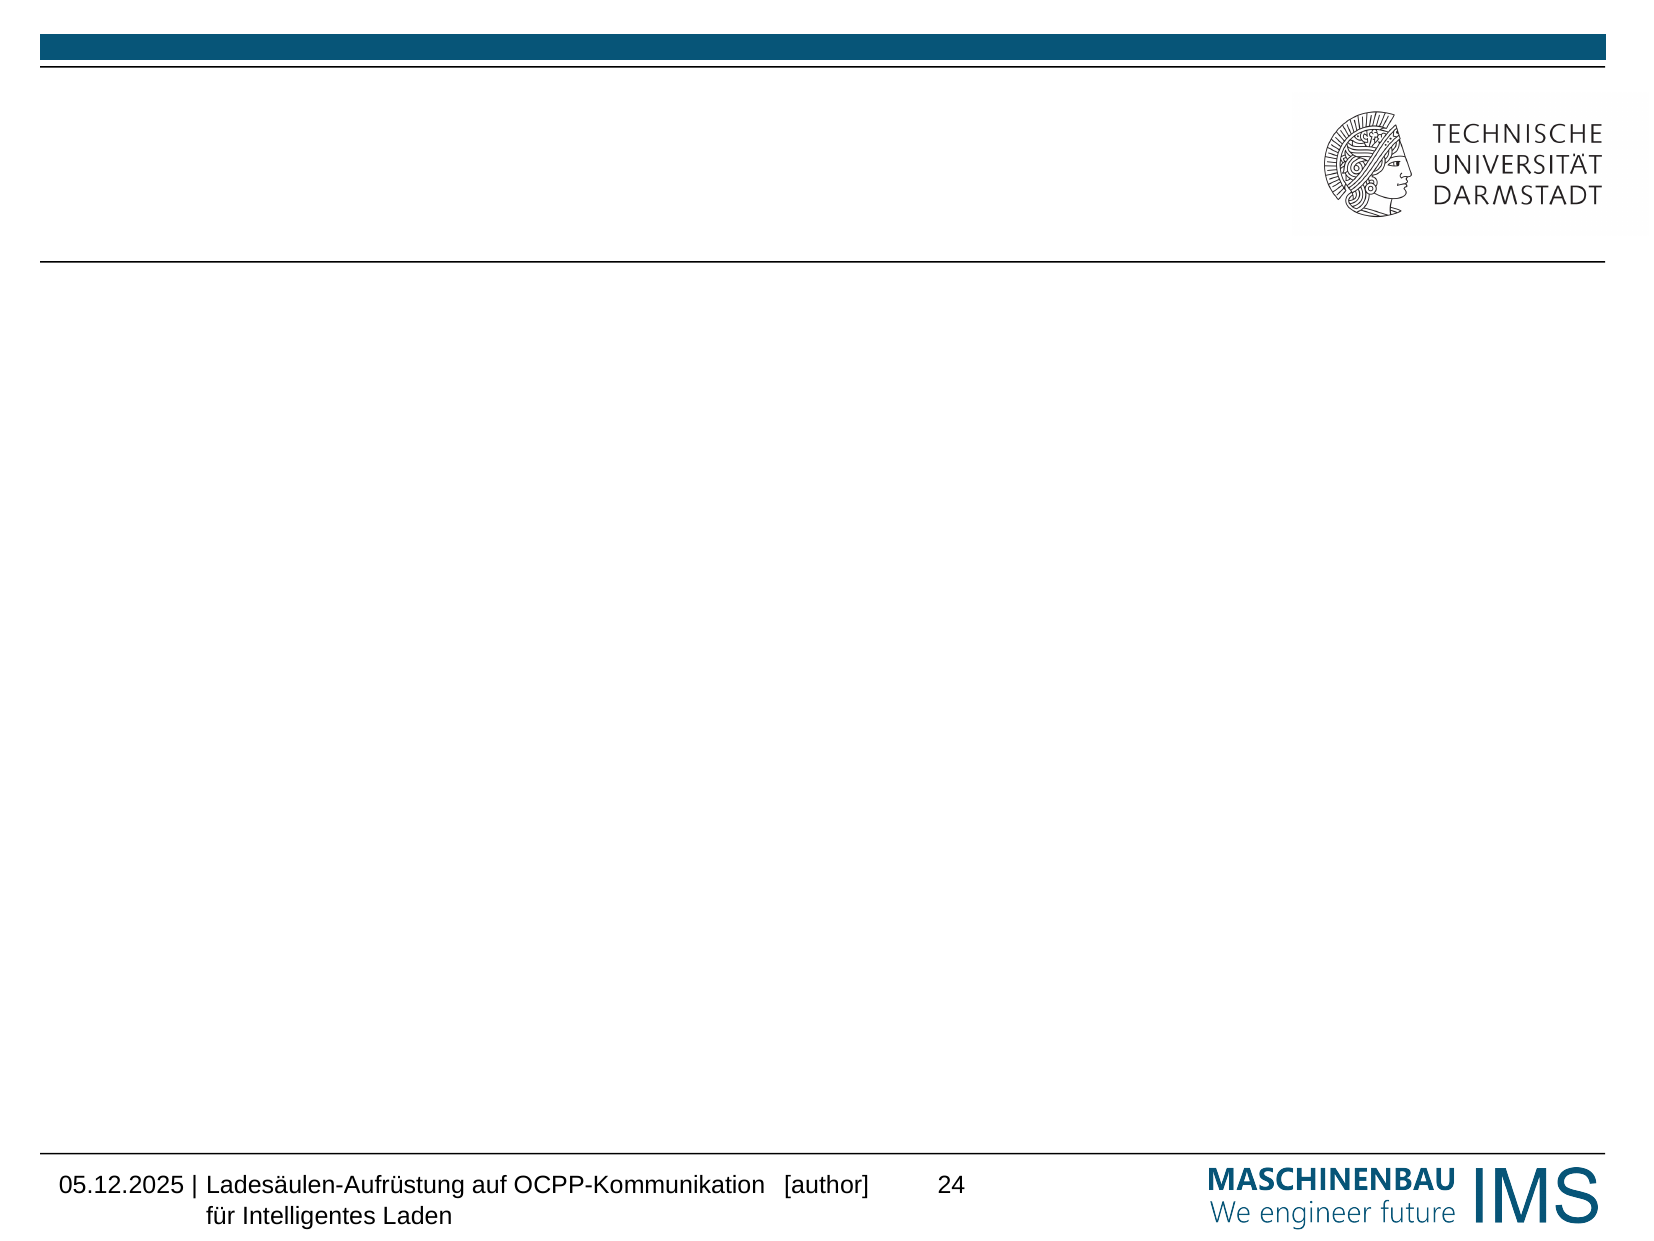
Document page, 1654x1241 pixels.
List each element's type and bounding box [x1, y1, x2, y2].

picture [1302, 1167, 1310, 1176]
picture [1377, 1167, 1385, 1179]
picture [1217, 1167, 1226, 1181]
picture [1288, 88, 1653, 240]
picture [1336, 1167, 1345, 1180]
picture [1209, 1167, 1598, 1231]
picture [1442, 1167, 1449, 1186]
picture [1565, 1167, 1598, 1201]
